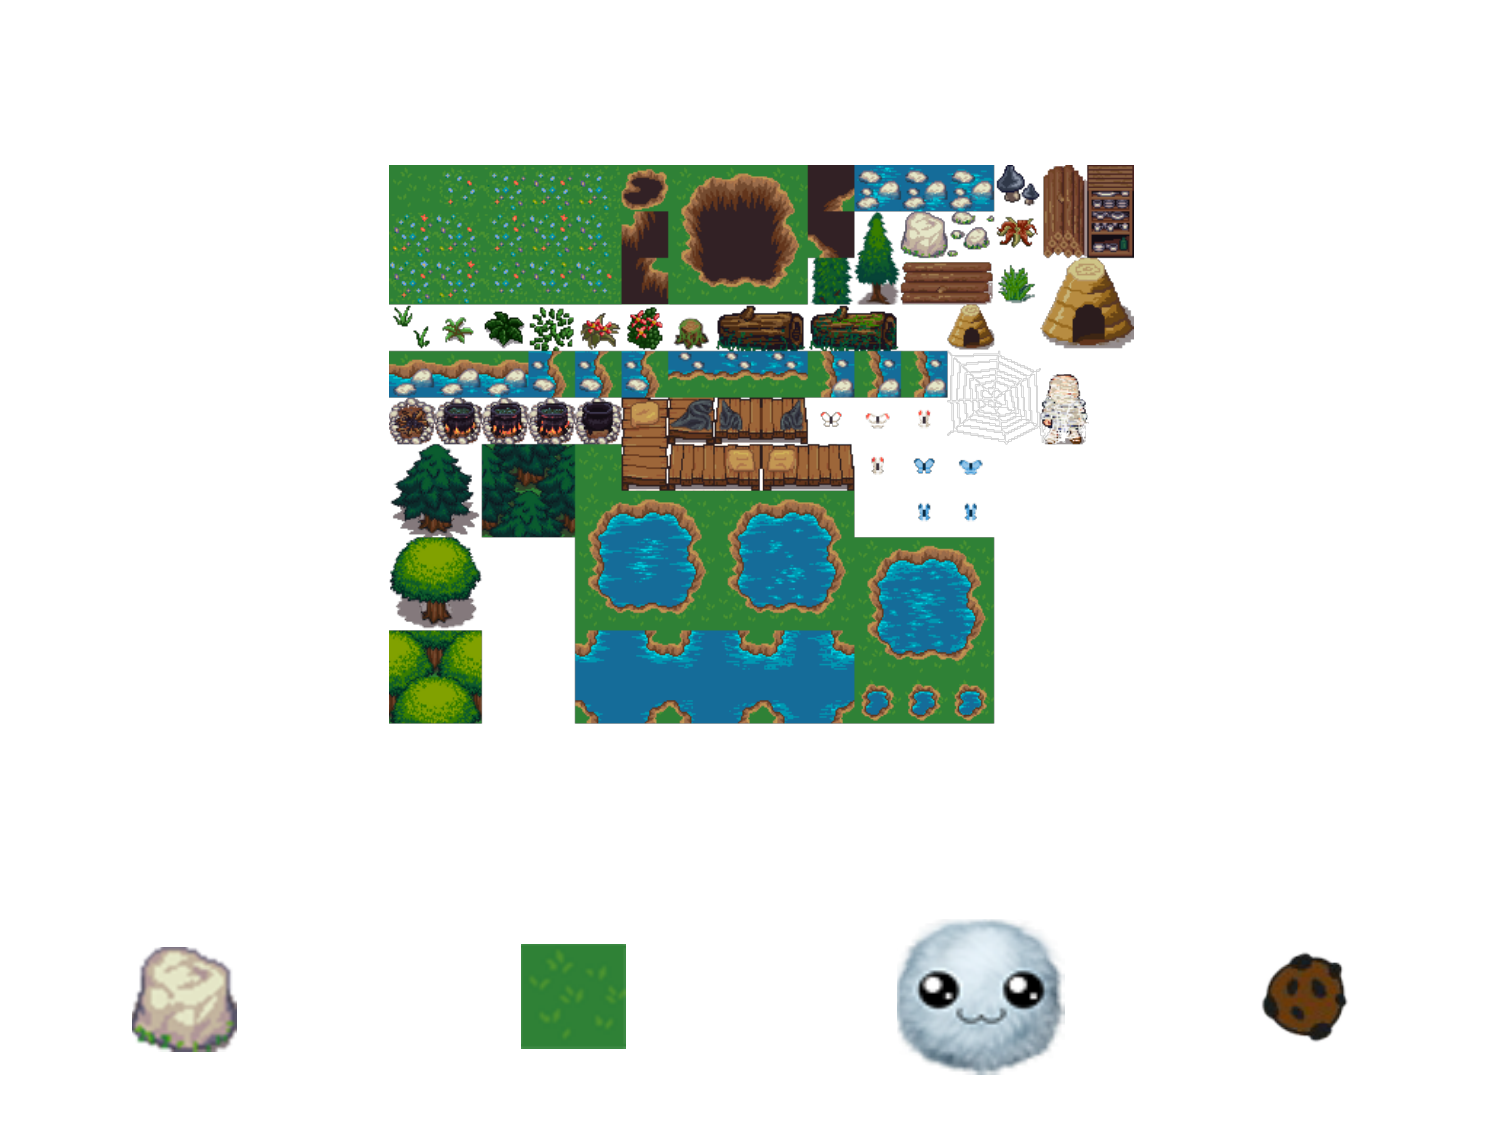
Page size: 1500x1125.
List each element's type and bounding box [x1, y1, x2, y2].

picture [389, 165, 1135, 910]
picture [521, 944, 627, 1050]
picture [131, 946, 237, 1052]
picture [1253, 944, 1359, 1050]
picture [897, 918, 1066, 1075]
